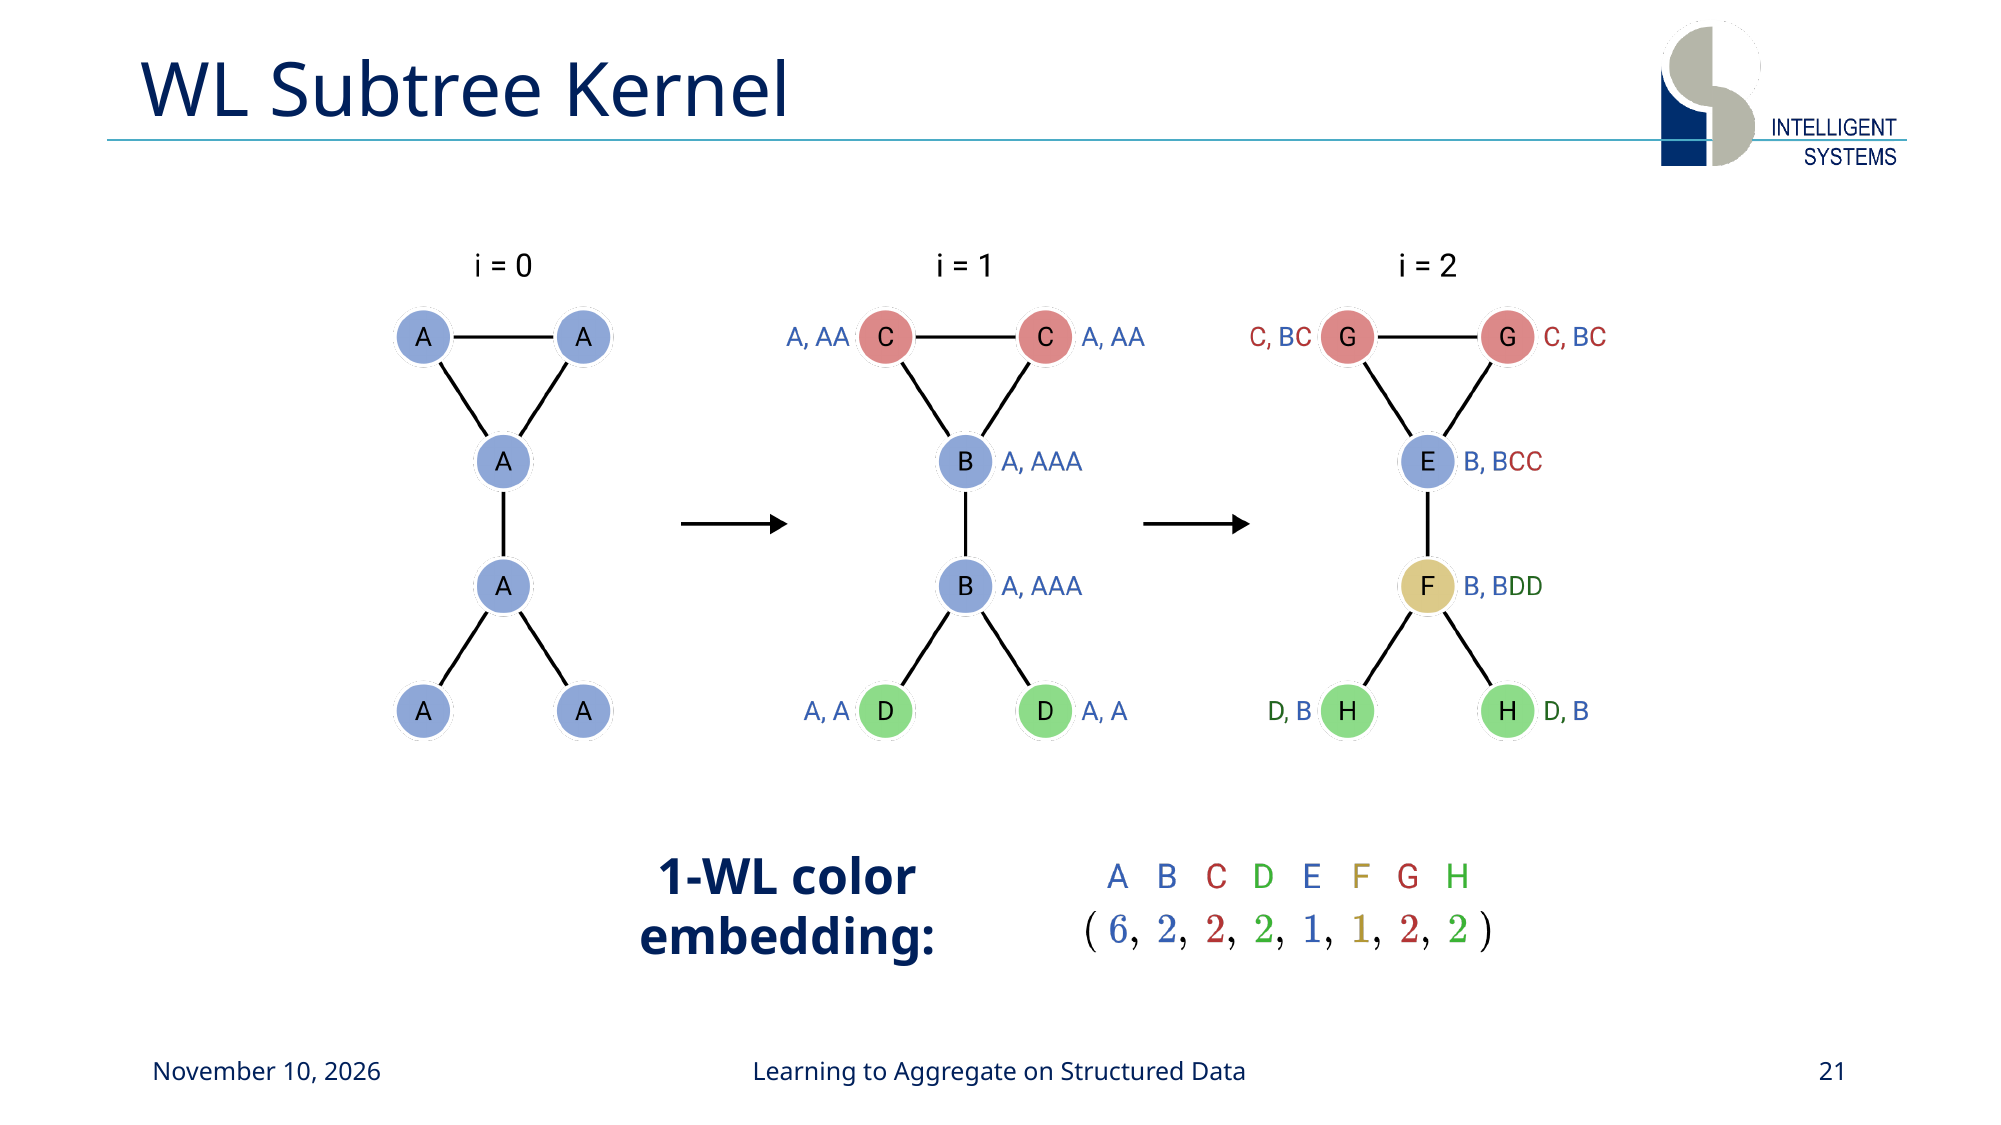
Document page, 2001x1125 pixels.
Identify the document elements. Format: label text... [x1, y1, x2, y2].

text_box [508, 846, 1492, 964]
picture [1661, 19, 1903, 139]
slide_number 21 [1412, 1042, 1863, 1103]
footer Learning to Aggregate on Structured Data [662, 1042, 1338, 1103]
picture [1661, 141, 1903, 172]
title WL Subtree Kernel [125, 31, 1863, 141]
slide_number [137, 1042, 588, 1103]
picture [392, 246, 1607, 741]
